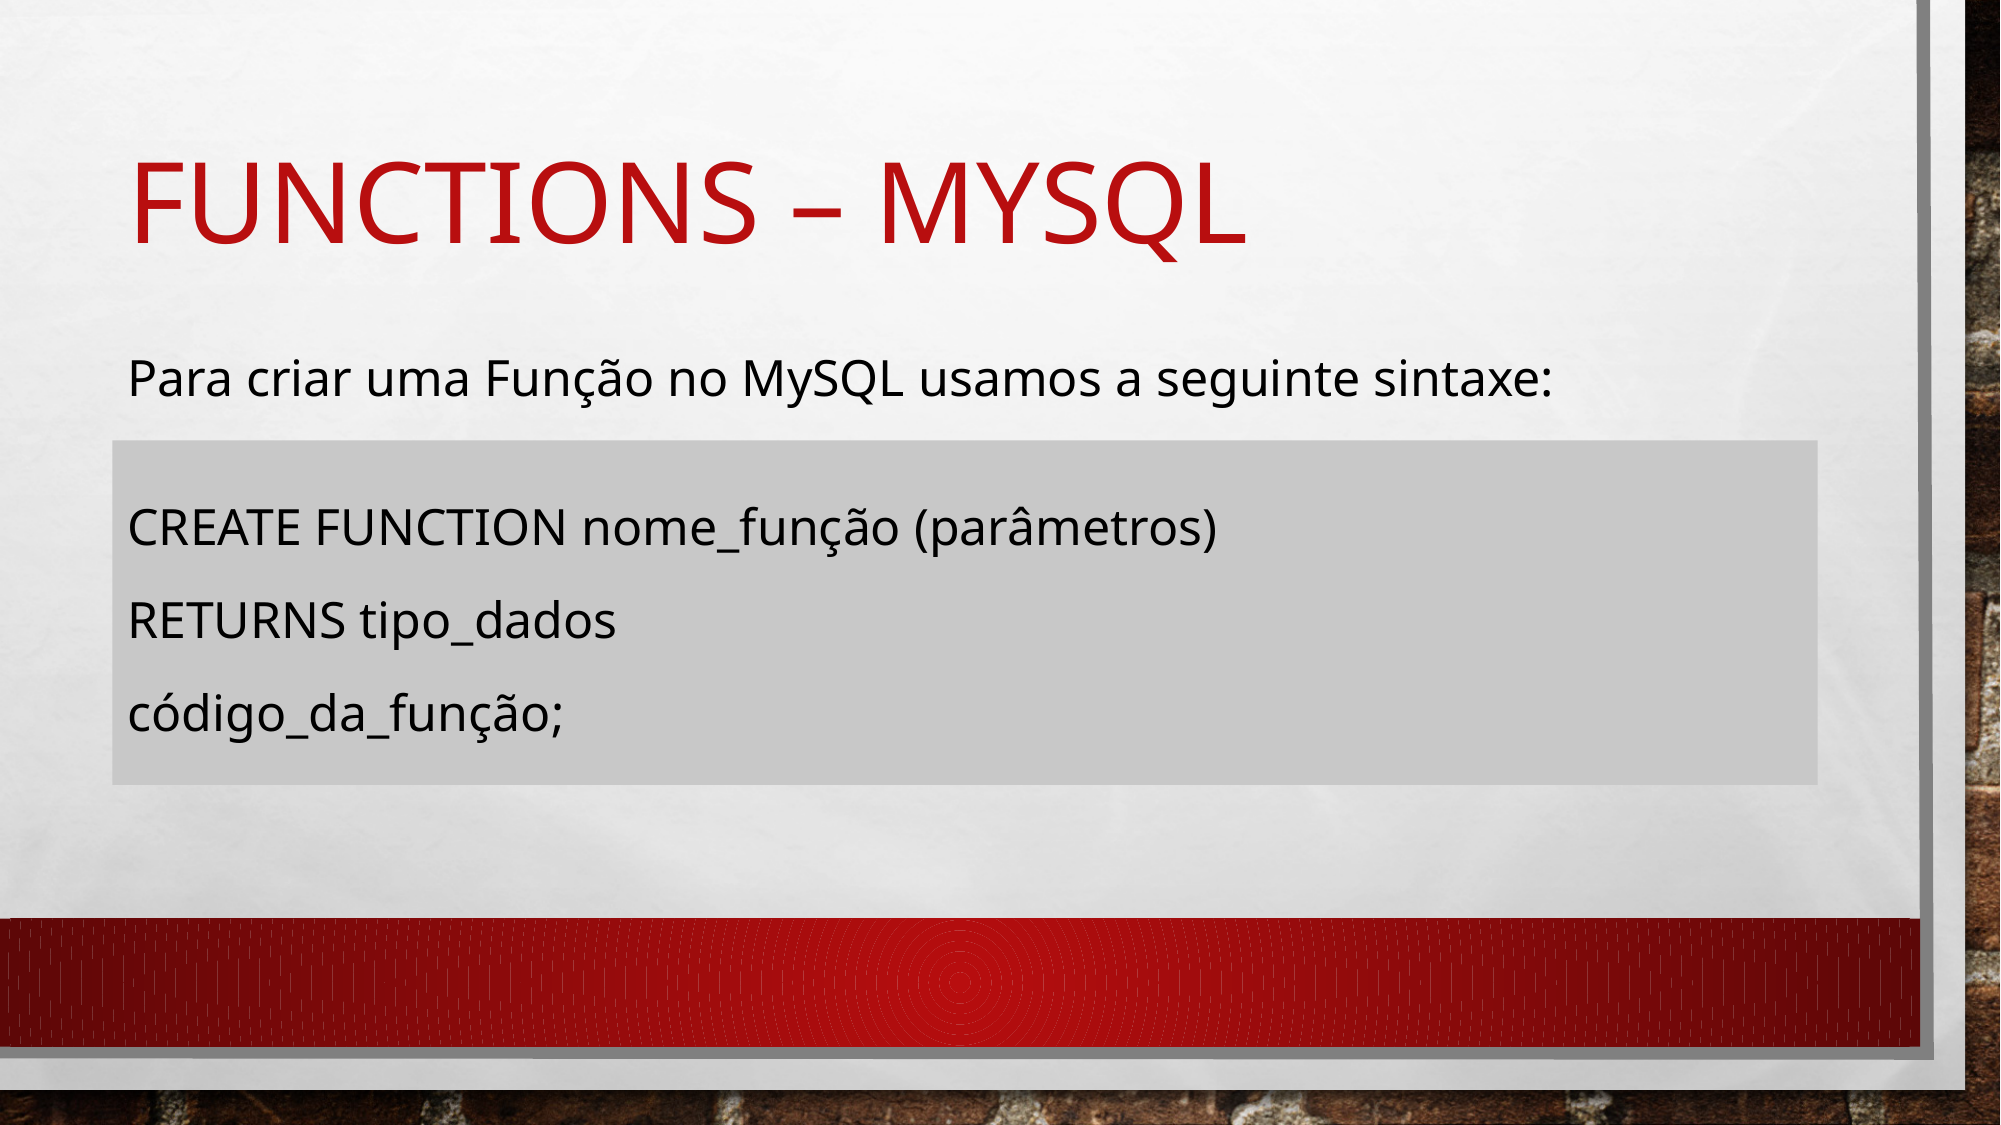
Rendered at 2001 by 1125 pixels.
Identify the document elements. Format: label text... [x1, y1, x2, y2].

title FUNCTIONS – mysql [112, 112, 1818, 302]
text_box CREATE FUNCTION nome_função (parâmetros) RETURNS tipo_dados código_da_função; [112, 440, 1818, 785]
text_box Para criar uma Função no MySQL usamos a seguinte sintaxe: [112, 332, 1818, 414]
picture [0, 0, 2000, 1125]
